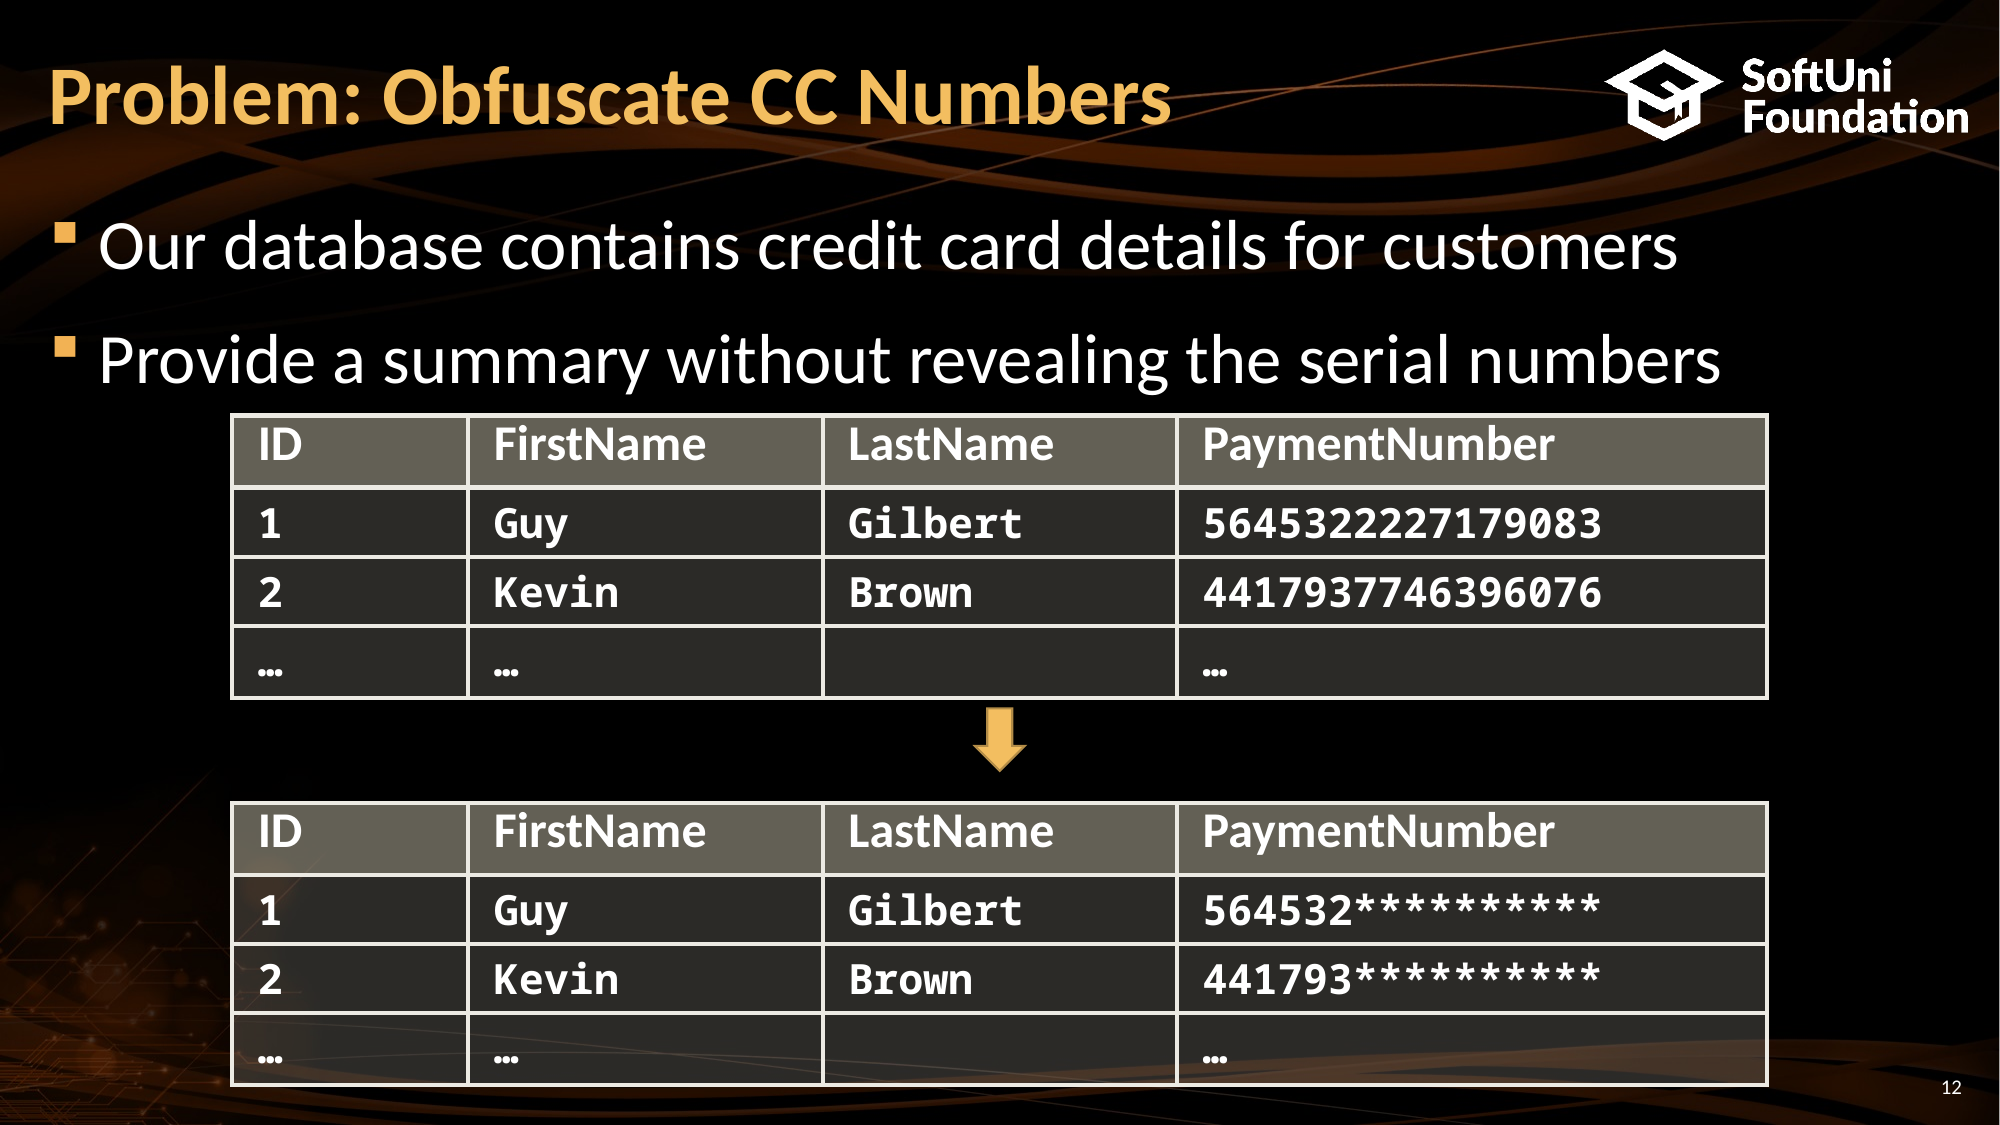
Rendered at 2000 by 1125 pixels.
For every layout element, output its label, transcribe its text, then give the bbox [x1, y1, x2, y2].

table_header PaymentNumber [1179, 418, 1765, 485]
table_header LastName [825, 418, 1175, 485]
table_header ID [234, 805, 466, 873]
table_cell Guy [470, 877, 821, 942]
table_cell Brown [825, 559, 1175, 624]
table_cell Gilbert [825, 490, 1175, 555]
table_cell … [470, 628, 821, 696]
table_header PaymentNumber [1179, 805, 1765, 873]
table_cell [825, 628, 1175, 696]
table_header LastName [825, 805, 1175, 873]
table_cell 4417937746396076 [1179, 559, 1765, 624]
table_cell 2 [234, 559, 466, 624]
table_cell Brown [825, 946, 1175, 1011]
table_cell … [470, 1015, 821, 1083]
picture [0, 0, 2000, 1125]
table_cell Gilbert [825, 877, 1175, 942]
table_cell Kevin [470, 559, 821, 624]
table_header FirstName [470, 418, 821, 485]
table_header ID [234, 418, 466, 485]
table_cell … [1179, 1015, 1765, 1083]
table_cell 564532********** [1179, 877, 1765, 942]
table_cell … [1179, 628, 1765, 696]
table_cell 1 [234, 490, 466, 555]
title Problem: Obfuscate CC Numbers [30, 6, 1602, 189]
table_cell Guy [470, 490, 821, 555]
text_box [972, 707, 1028, 773]
table_cell 2 [234, 946, 466, 1011]
table_cell … [234, 628, 466, 696]
table_cell 1 [234, 877, 466, 942]
table_header FirstName [470, 805, 821, 873]
table_cell Kevin [470, 946, 821, 1011]
list Our database contains credit card details for customers Provide a summary without revealing the serial numbers [31, 188, 1968, 1103]
table_cell … [234, 1015, 466, 1083]
table_cell [825, 1015, 1175, 1083]
table_cell 5645322227179083 [1179, 490, 1765, 555]
table_cell 441793********** [1179, 946, 1765, 1011]
